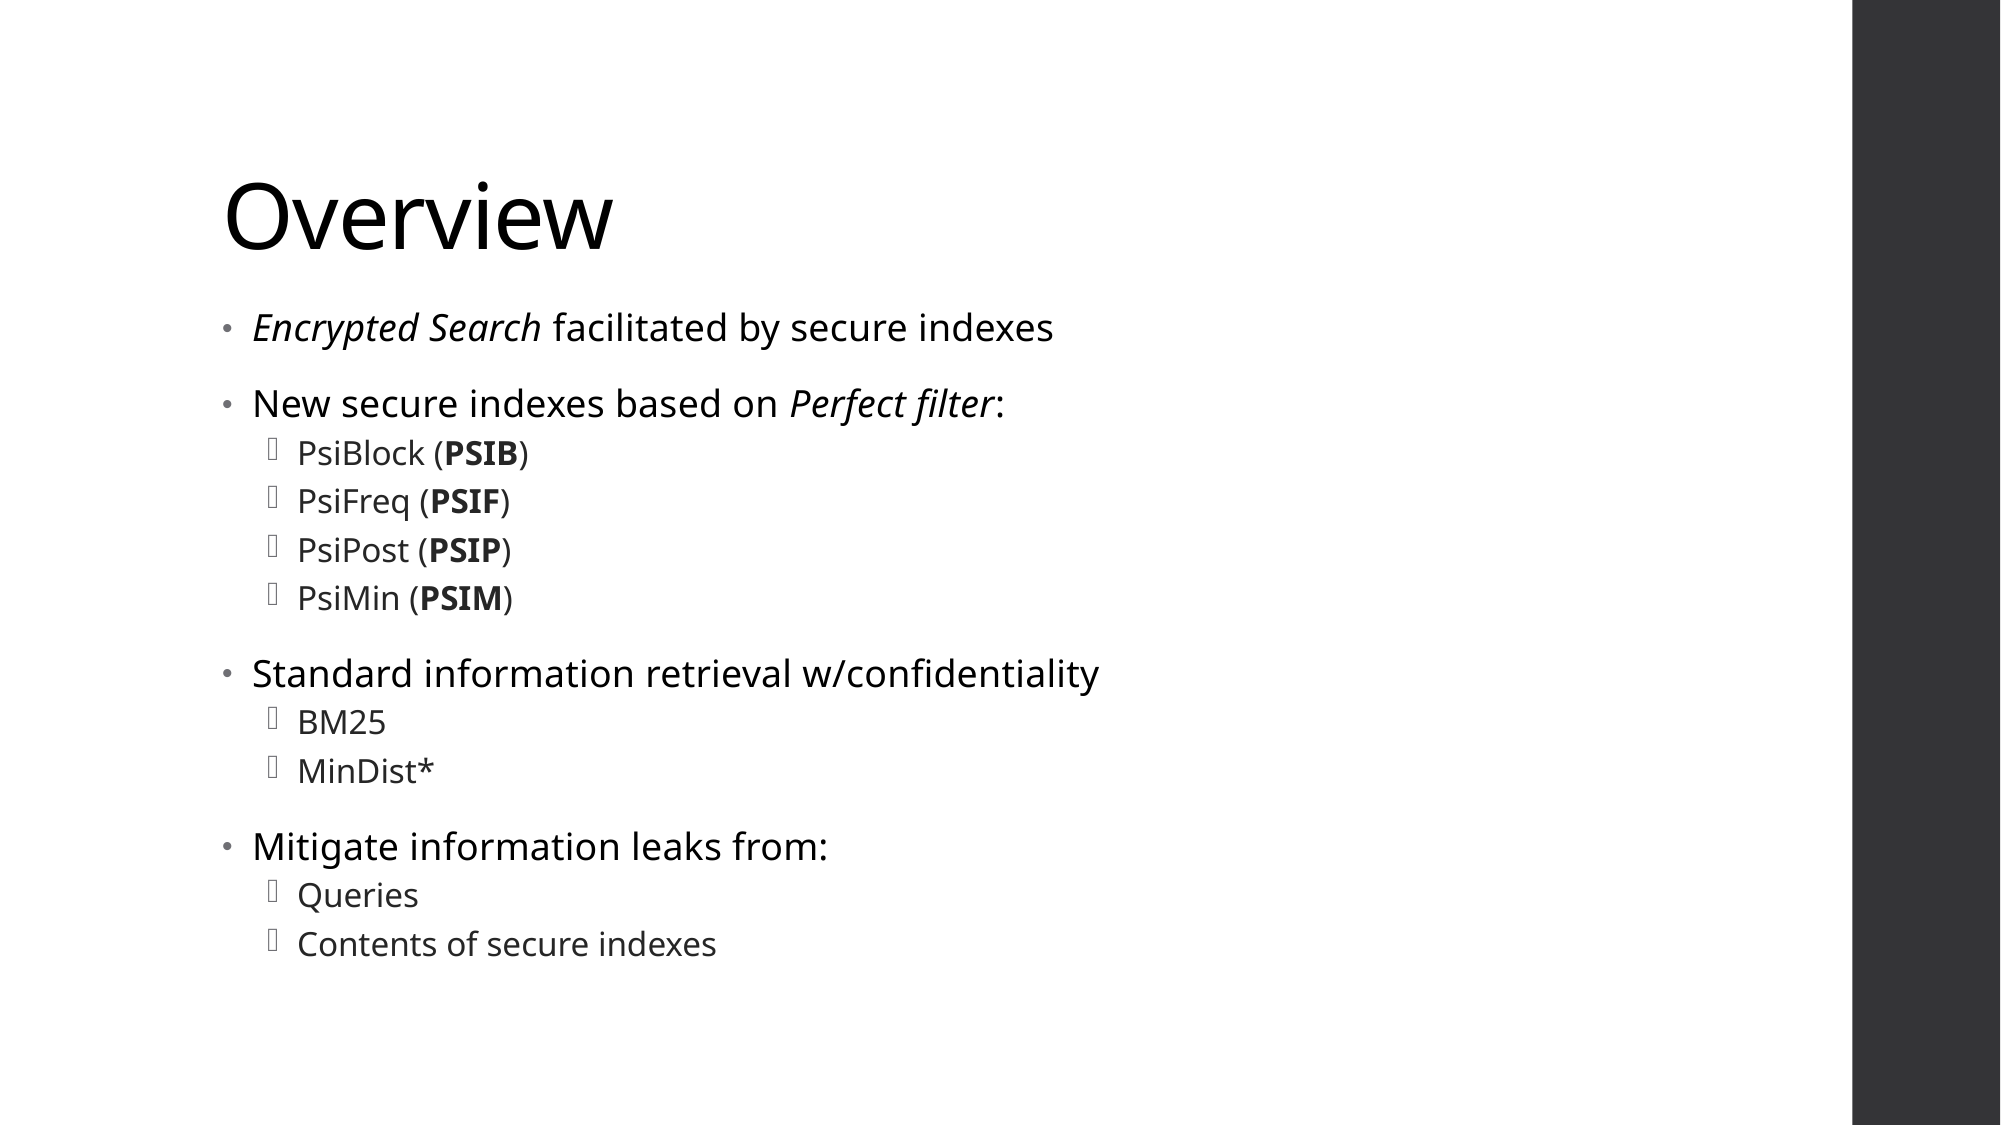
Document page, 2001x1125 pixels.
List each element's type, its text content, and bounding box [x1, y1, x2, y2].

title Overview [206, 60, 1797, 278]
list Encrypted Search facilitated by secure indexes New secure indexes based on Perfect filter: PsiBlock (PSIB) PsiFreq (PSIF) PsiPost (PSIP) PsiMin (PSIM) Standard information retrieval w/confidentiality BM25 MinDist* Mitigate information leaks from: Queries Contents of secure indexes [206, 299, 1617, 1014]
